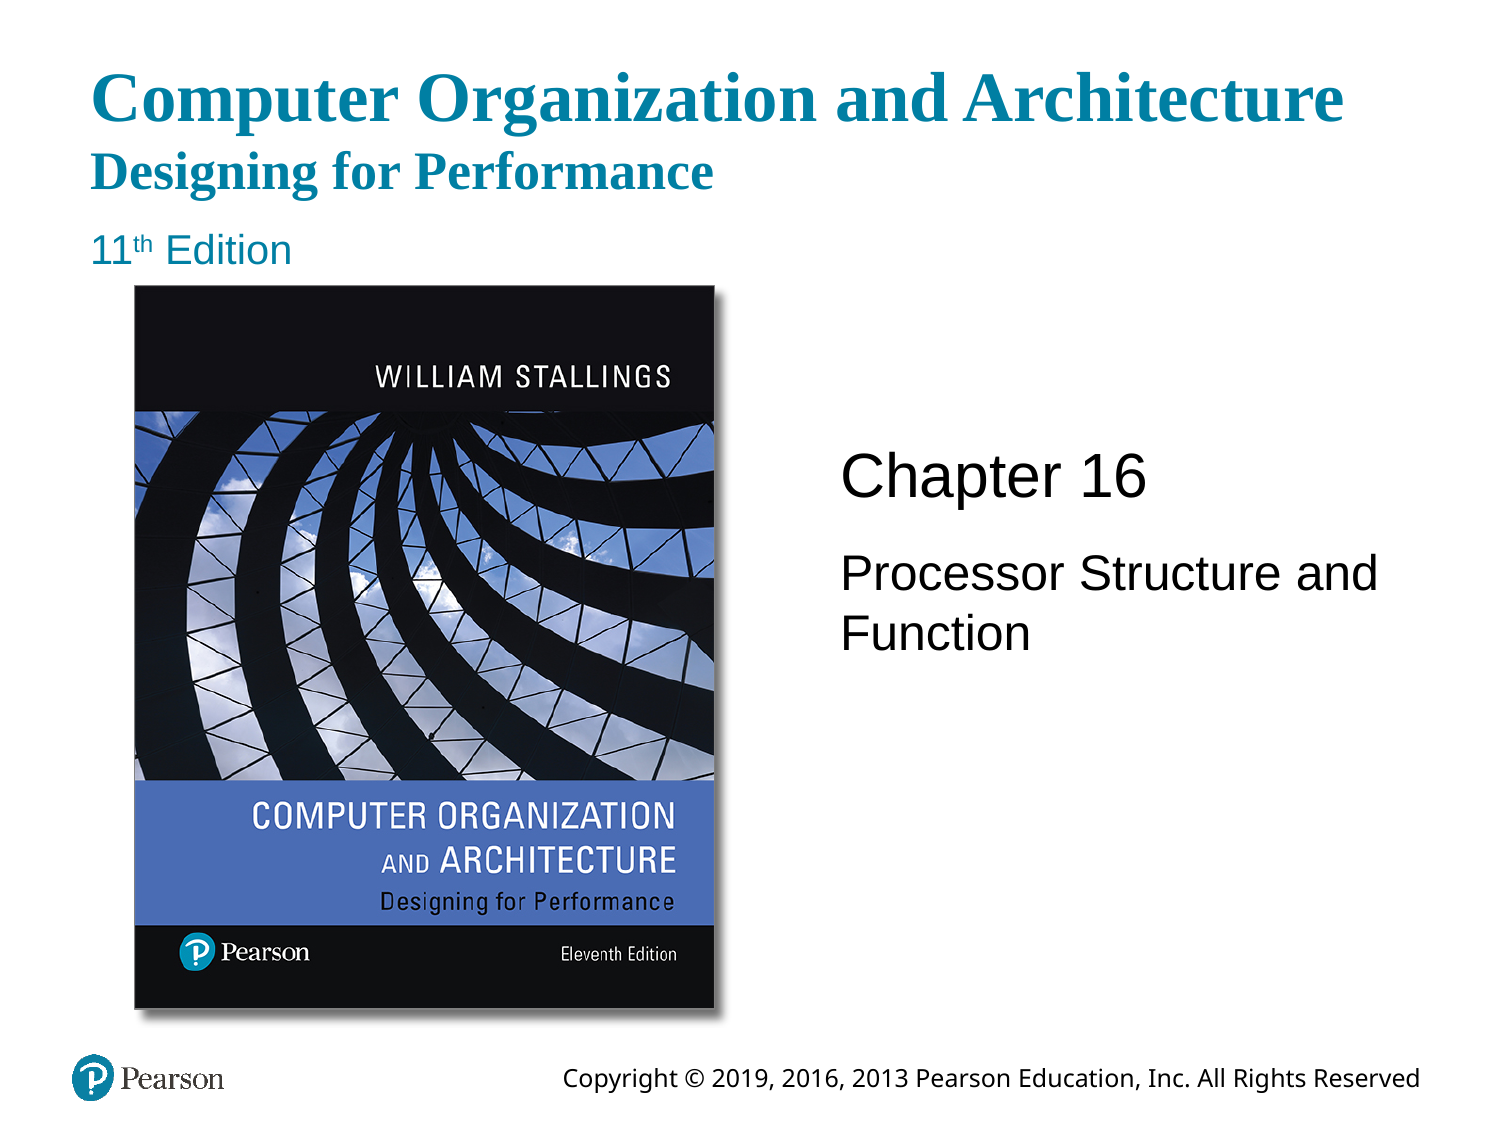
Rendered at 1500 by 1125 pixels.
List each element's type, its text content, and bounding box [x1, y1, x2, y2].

picture [72, 1088, 82, 1101]
list 11th Edition [75, 208, 1425, 287]
title Computer Organization and Architecture Designing for Performance [75, 35, 1425, 138]
list Processor Structure and Function [825, 525, 1425, 1005]
picture [81, 1063, 106, 1088]
list Chapter 16 [825, 287, 1425, 525]
picture [72, 1054, 88, 1070]
picture [135, 286, 714, 1009]
picture [99, 1054, 224, 1101]
